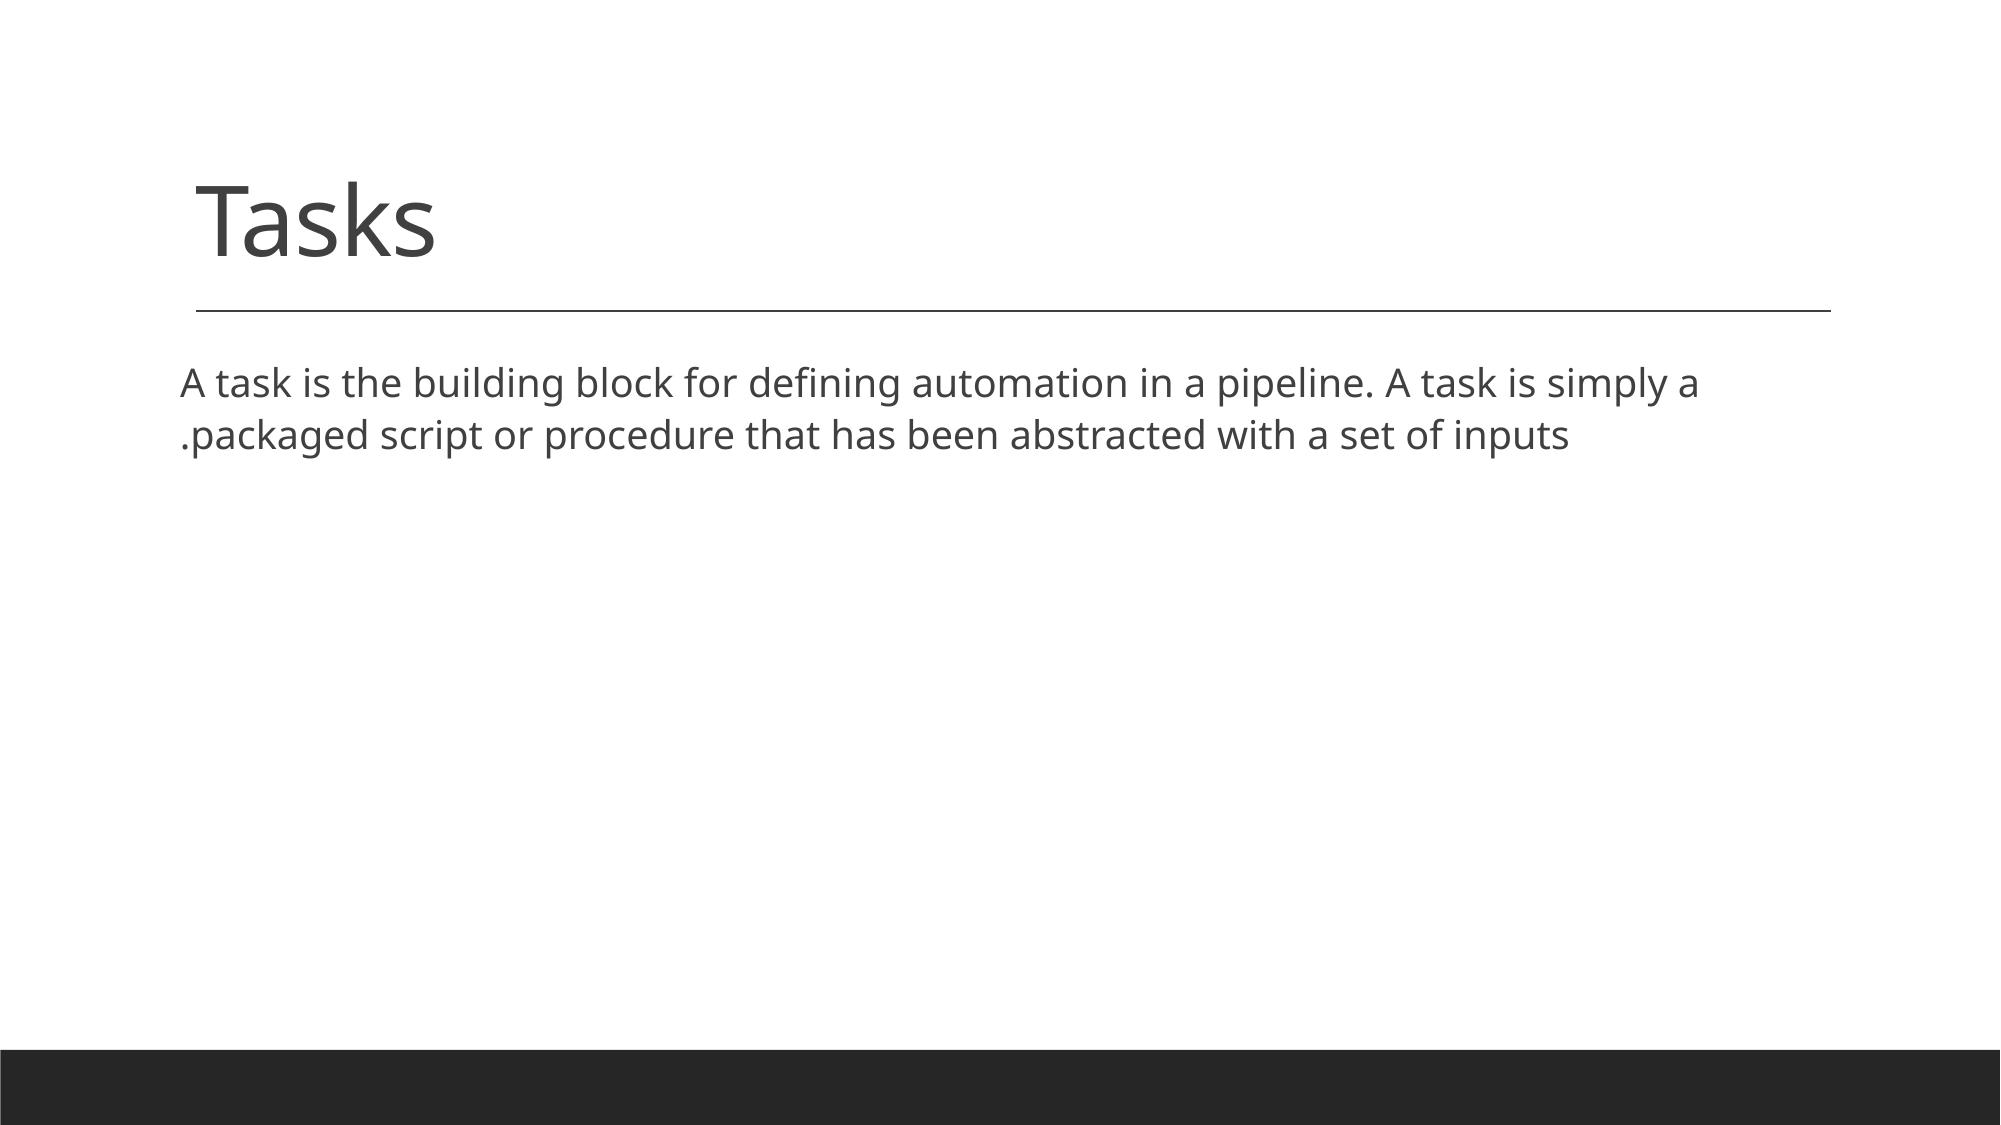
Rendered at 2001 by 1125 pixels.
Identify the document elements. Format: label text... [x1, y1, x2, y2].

title Tasks [180, 47, 1830, 285]
list A task is the building block for defining automation in a pipeline. A task is simply a packaged script or procedure that has been abstracted with a set of inputs. [180, 345, 1830, 963]
